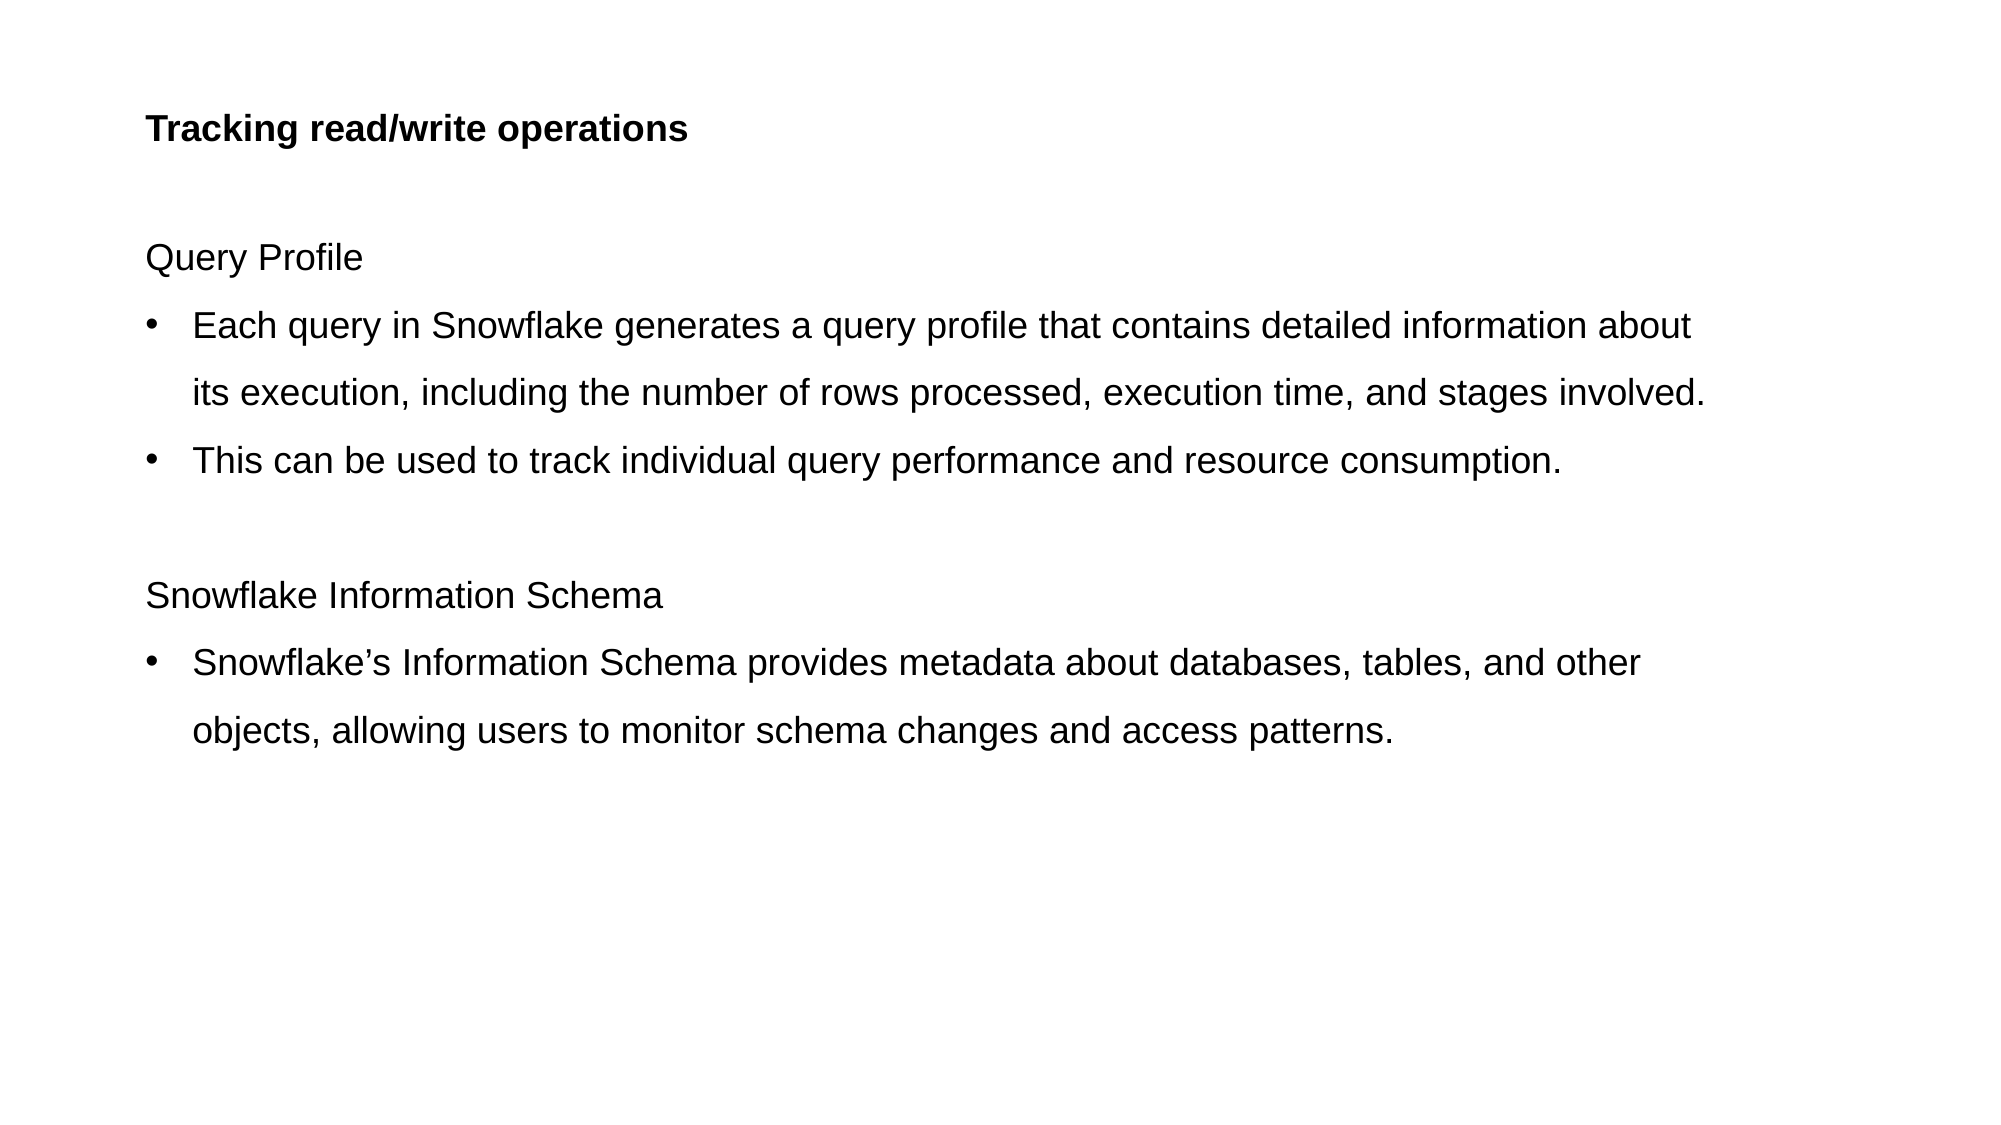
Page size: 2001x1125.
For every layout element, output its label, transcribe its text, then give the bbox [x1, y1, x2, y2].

text_box Query Profile Each query in Snowflake generates a query profile that contains detailed information about its execution, including the number of rows processed, execution time, and stages involved. This can be used to track individual query performance and resource consumption. Snowflake Information Schema Snowflake’s Information Schema provides metadata about databases, tables, and other objects, allowing users to monitor schema changes and access patterns. [130, 203, 1739, 758]
text_box Tracking read/write operations [130, 97, 1131, 157]
